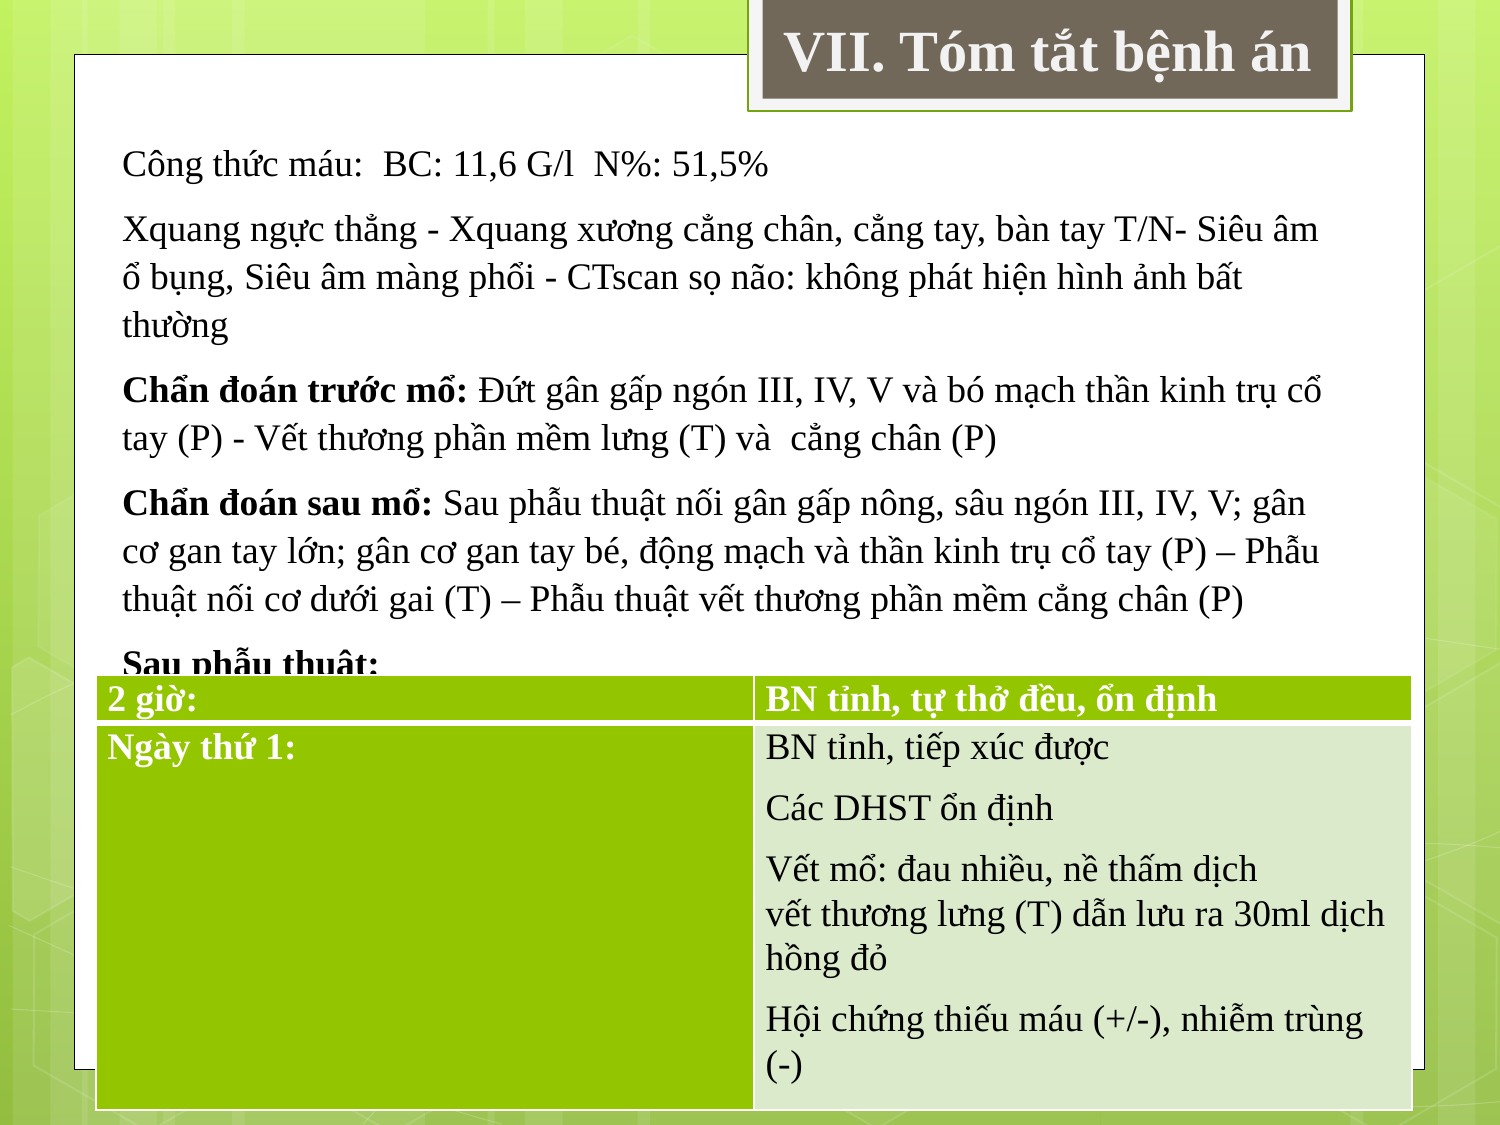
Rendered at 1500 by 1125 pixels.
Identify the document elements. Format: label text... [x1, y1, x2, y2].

table_header BN tỉnh, tự thở đều, ổn định [755, 676, 1411, 720]
text_box Công thức máu: BC: 11,6 G/l N%: 51,5% Xquang ngực thẳng - Xquang xương cẳng chân, cẳng tay, bàn tay T/N- Siêu âm ổ bụng, Siêu âm màng phổi - CTscan sọ não: không phát hiện hình ảnh bất thường Chẩn đoán trước mổ: Đứt gân gấp ngón III, IV, V và bó mạch thần kinh trụ cổ tay (P) - Vết thương phần mềm lưng (T) và cẳng chân (P) Chẩn đoán sau mổ: Sau phẫu thuật nối gân gấp nông, sâu ngón III, IV, V; gân cơ gan tay lớn; gân cơ gan tay bé, động mạch và thần kinh trụ cổ tay (P) – Phẫu thuật nối cơ dưới gai (T) – Phẫu thuật vết thương phần mềm cẳng chân (P) Sau phẫu thuật: [107, 128, 1363, 674]
table_header 2 giờ: [97, 676, 753, 720]
text_box VII. Tóm tắt bệnh án [769, 5, 1382, 161]
table_cell Ngày thứ 1: [97, 726, 753, 1109]
table_cell BN tỉnh, tiếp xúc được Các DHST ổn định Vết mổ: đau nhiều, nề thấm dịch vết thương lưng (T) dẫn lưu ra 30ml dịch hồng đỏ Hội chứng thiếu máu (+/-), nhiễm trùng (-) [755, 726, 1411, 1109]
